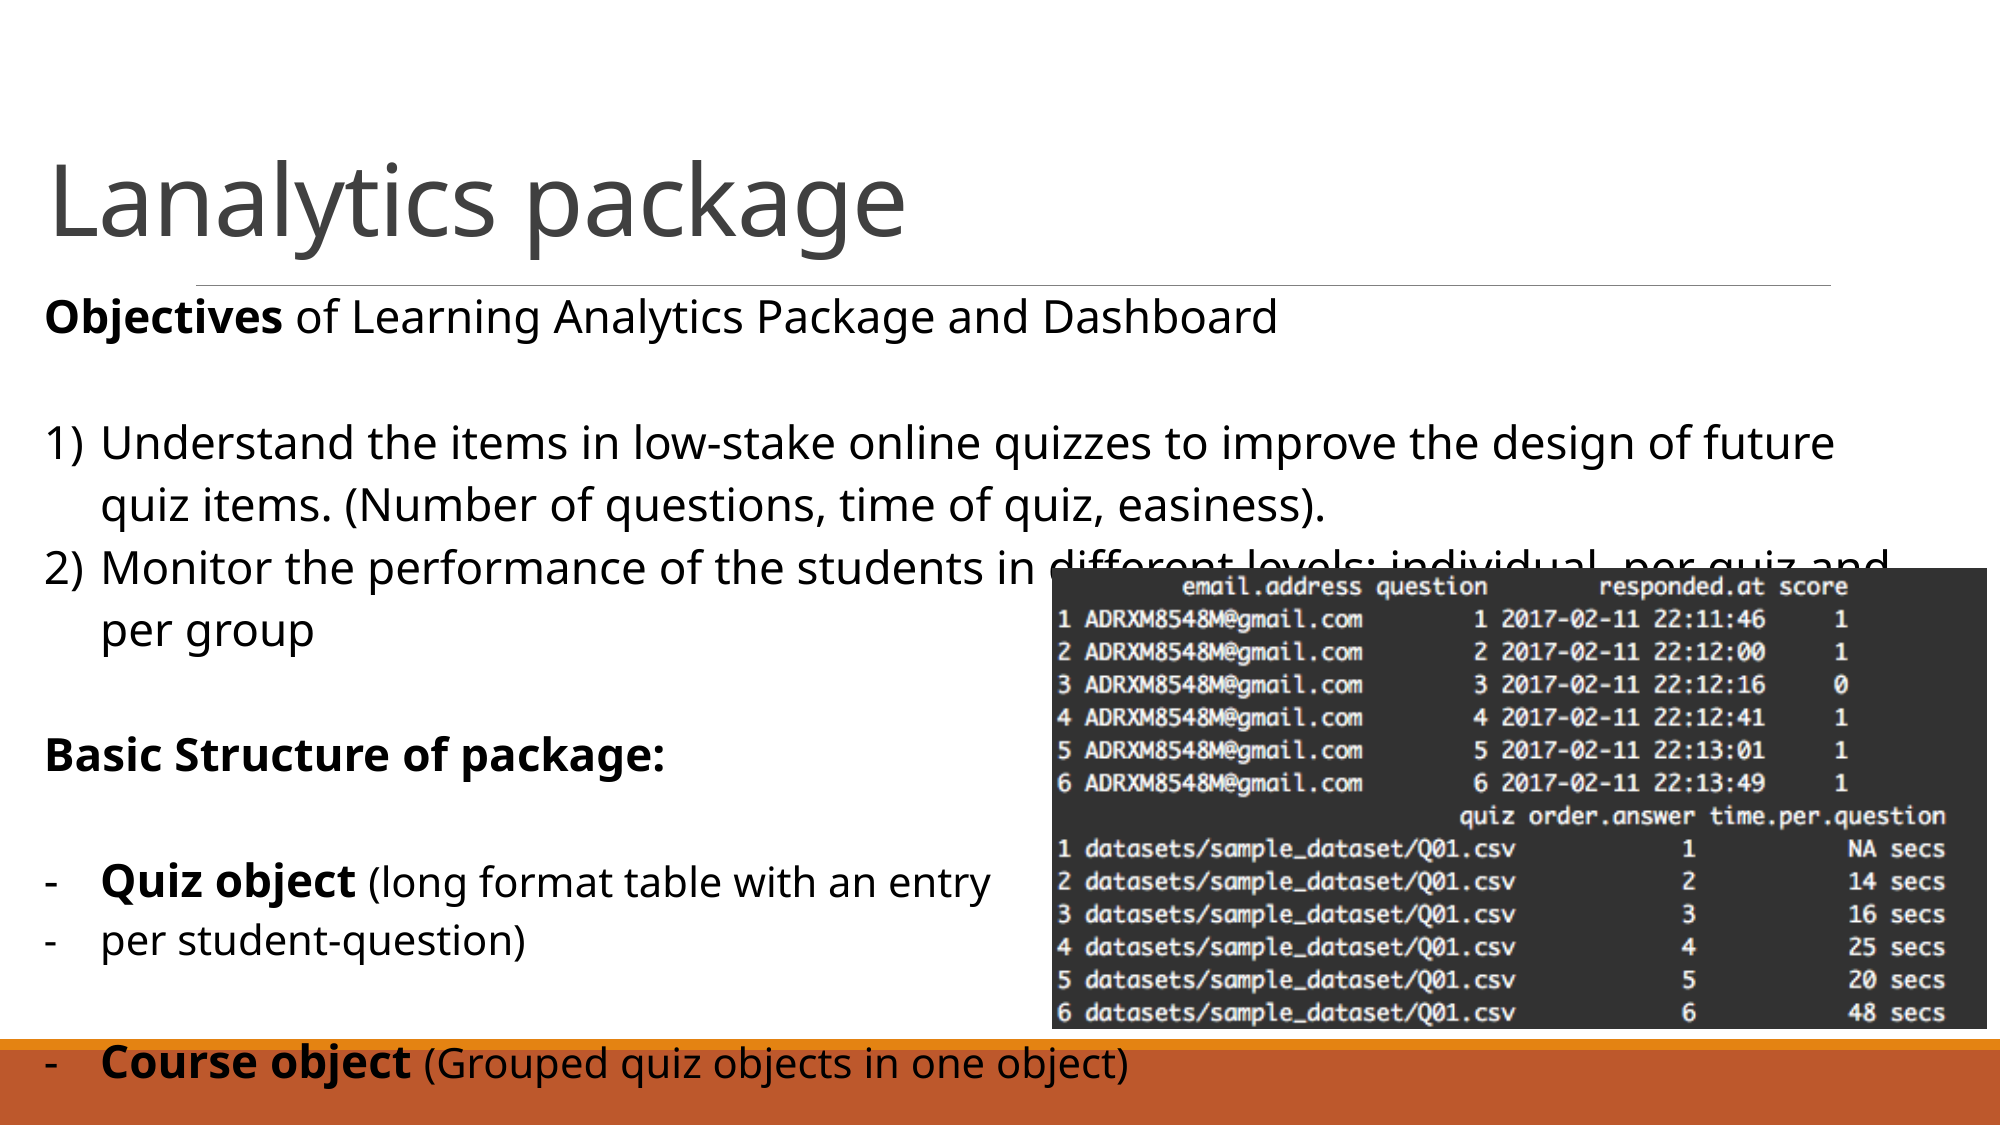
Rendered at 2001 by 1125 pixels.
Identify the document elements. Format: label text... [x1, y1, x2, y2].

picture [1052, 567, 1988, 1030]
table_cell Understand the items in low-stake online quizzes to improve the design of future quiz items. (Number of questions, time of quiz, easiness). Monitor the performance of the students in different levels: individual, per quiz and per group [33, 410, 1939, 660]
title Lanalytics package [32, 26, 1683, 265]
table_header Objectives of Learning Analytics Package and Dashboard [33, 285, 1939, 410]
table_cell Basic Structure of package: Quiz object (long format table with an entry per student-question) Course object (Grouped quiz objects in one object) [33, 660, 1939, 1125]
